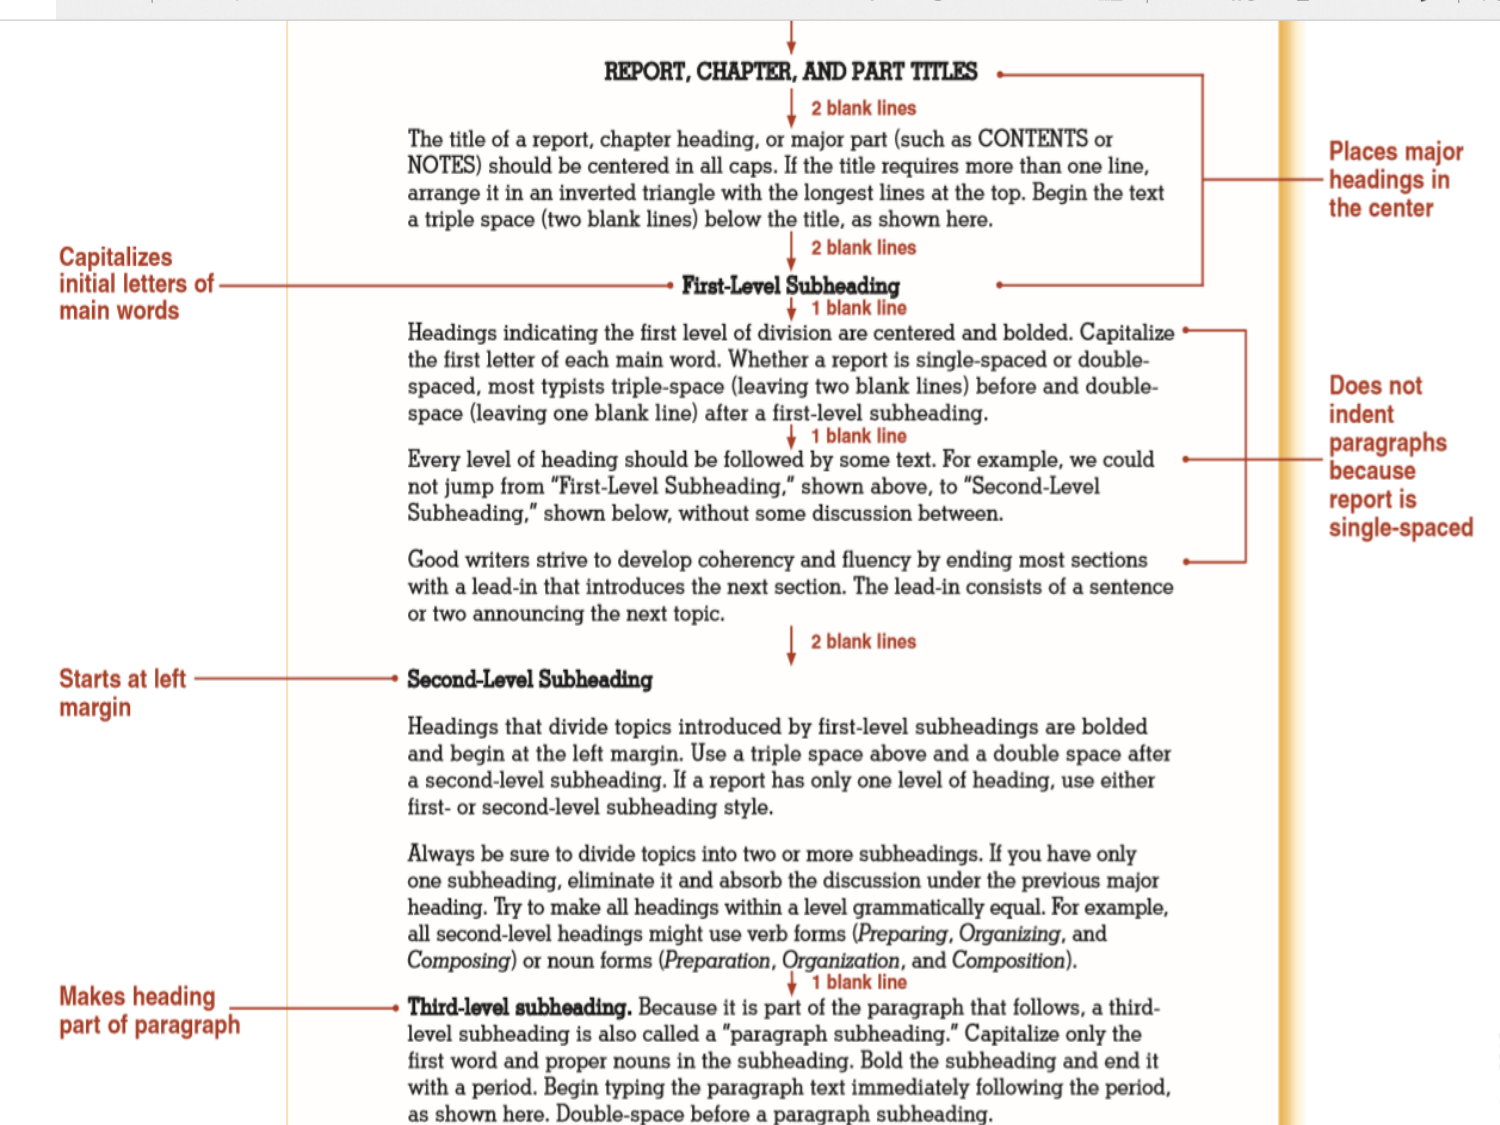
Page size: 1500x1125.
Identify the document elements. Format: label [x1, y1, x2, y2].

list [0, 0, 1500, 1125]
